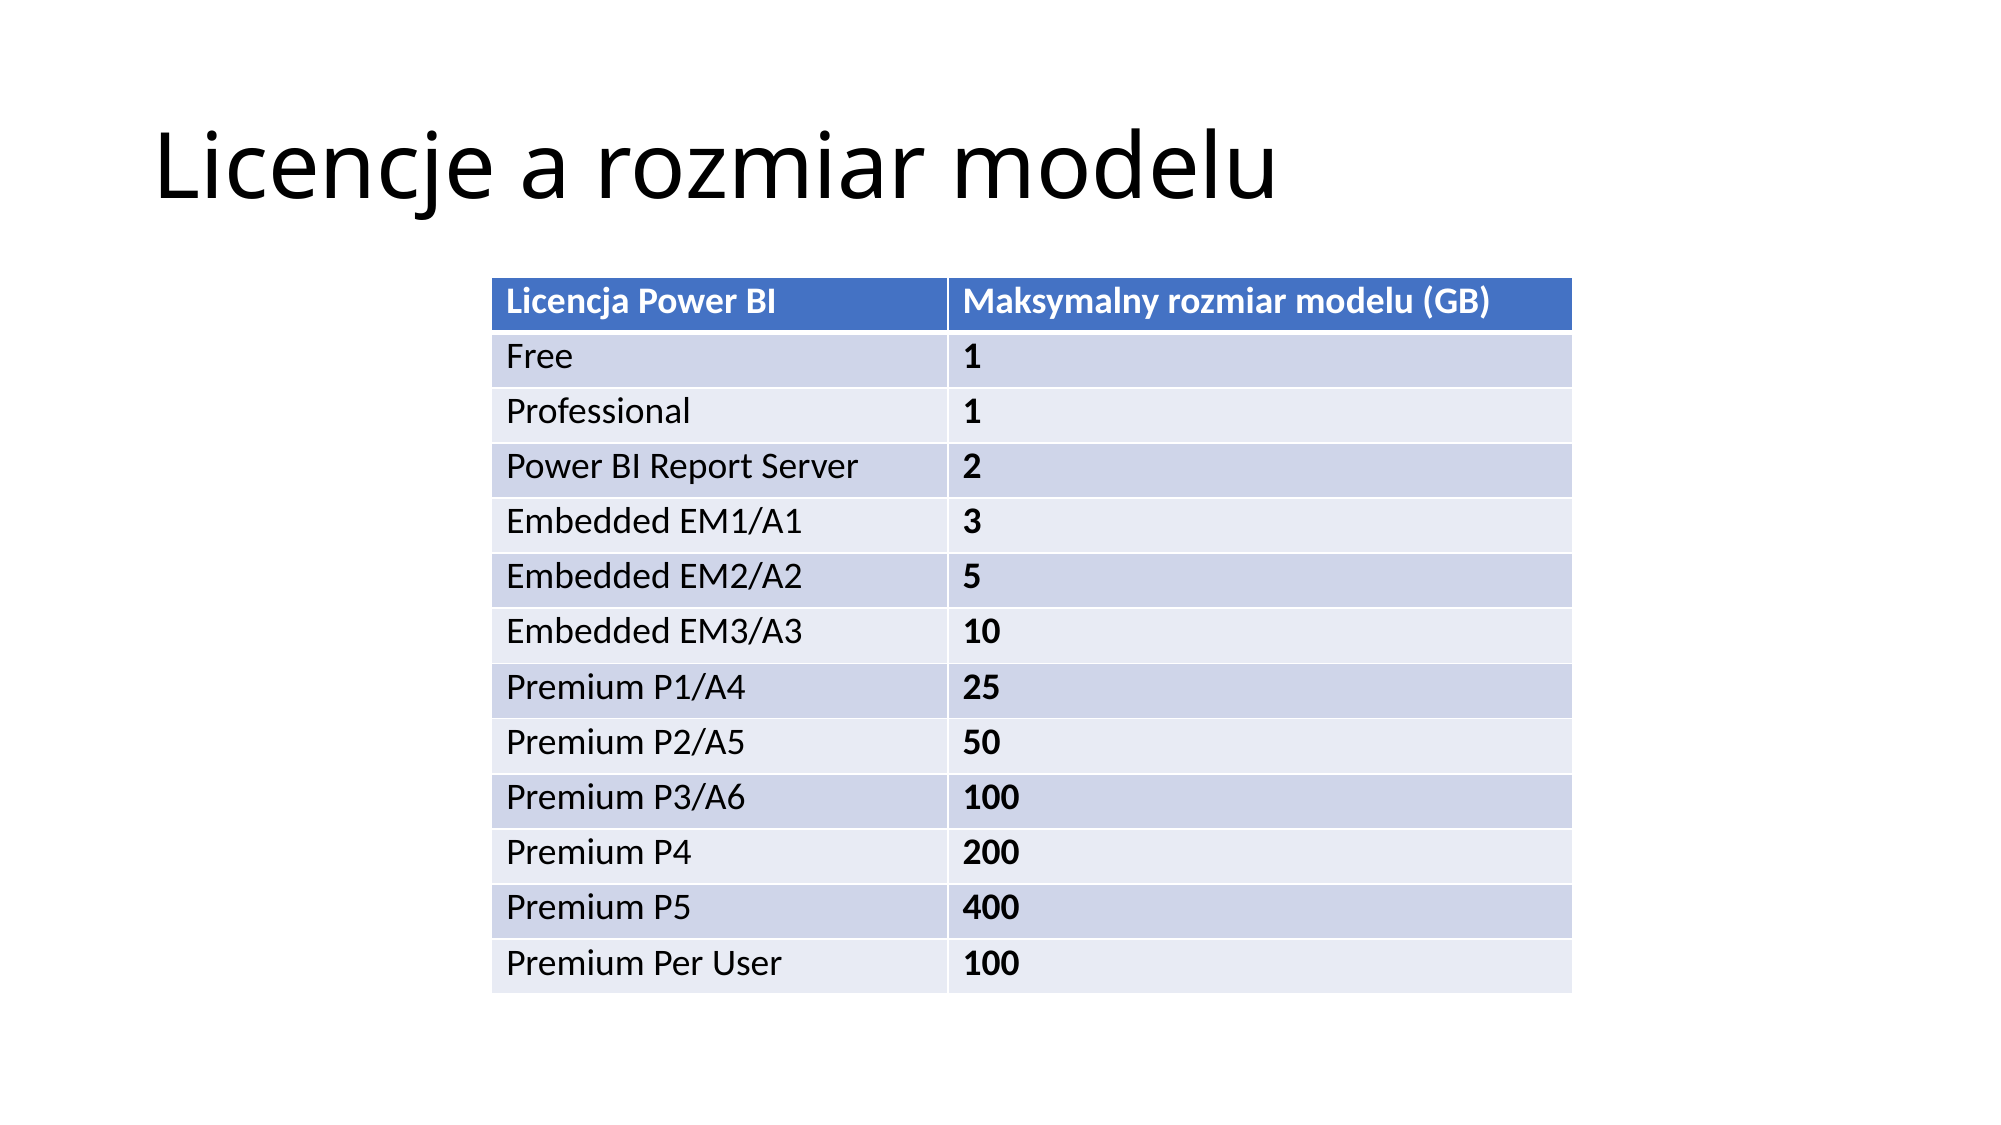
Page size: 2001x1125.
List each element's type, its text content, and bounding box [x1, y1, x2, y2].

table_cell Professional [492, 389, 947, 442]
table_cell 10 [949, 609, 1572, 663]
table_cell 1 [949, 335, 1572, 387]
table_cell 3 [949, 499, 1572, 552]
table_cell Premium P4 [492, 830, 947, 883]
table_cell Embedded EM3/A3 [492, 609, 947, 663]
table_cell 400 [949, 885, 1572, 938]
table_cell 25 [949, 664, 1572, 718]
table_cell Premium P5 [492, 885, 947, 938]
table_cell Embedded EM2/A2 [492, 554, 947, 607]
table_cell Free [492, 335, 947, 387]
table_cell Premium Per User [492, 940, 947, 993]
table_cell Premium P1/A4 [492, 664, 947, 718]
table_cell 1 [949, 389, 1572, 442]
title Licencje a rozmiar modelu [137, 59, 1863, 278]
table_cell 200 [949, 830, 1572, 883]
table_cell 5 [949, 554, 1572, 607]
table_header Licencja Power BI [492, 278, 947, 330]
table_cell Embedded EM1/A1 [492, 499, 947, 552]
table_cell Premium P2/A5 [492, 719, 947, 773]
table_header Maksymalny rozmiar modelu (GB) [949, 278, 1572, 330]
table_cell Premium P3/A6 [492, 775, 947, 828]
table_cell 50 [949, 719, 1572, 773]
table_cell 2 [949, 444, 1572, 497]
table_cell 100 [949, 940, 1572, 993]
table_cell 100 [949, 775, 1572, 828]
table_cell Power BI Report Server [492, 444, 947, 497]
